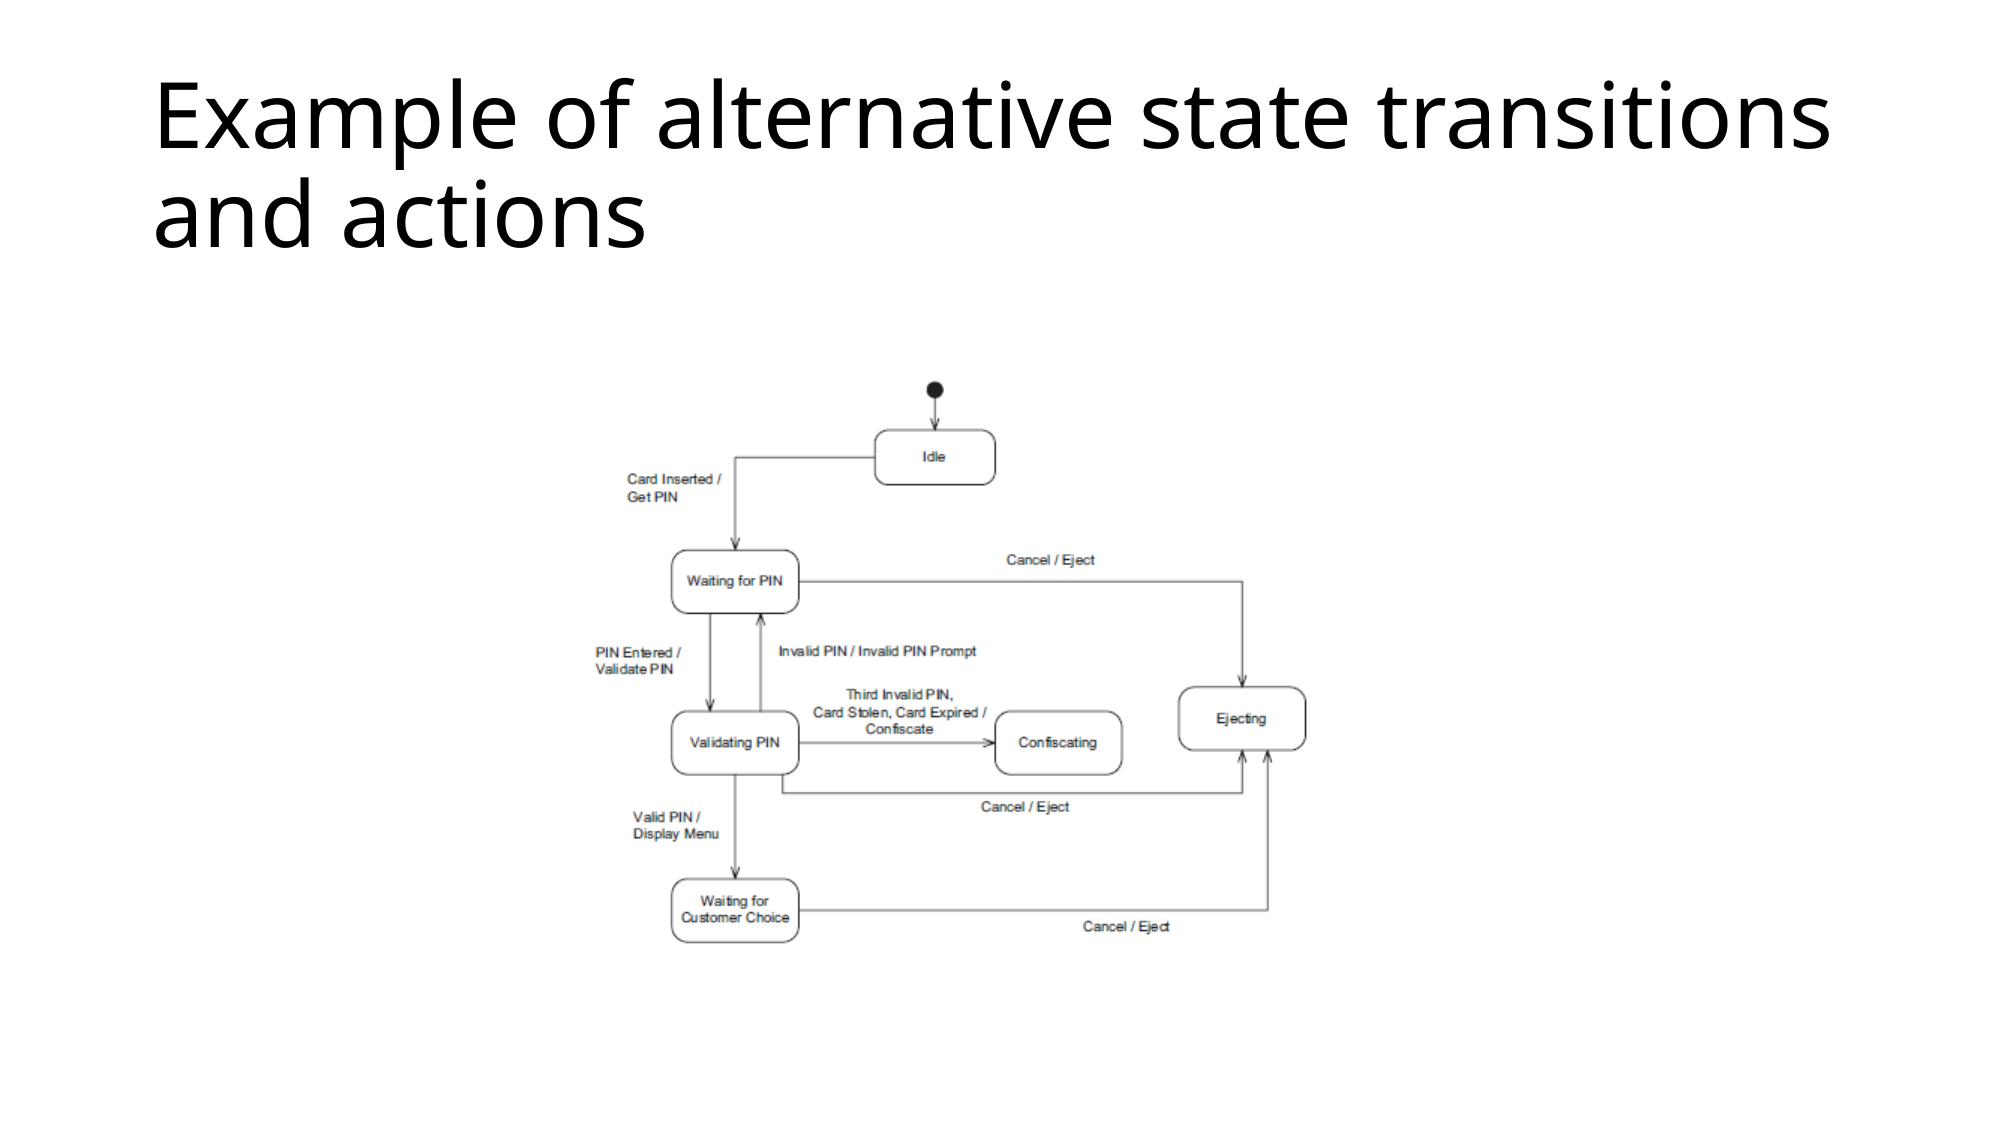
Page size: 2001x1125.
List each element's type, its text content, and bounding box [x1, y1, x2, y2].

title Example of alternative state transitions and actions [137, 59, 1863, 278]
picture [536, 360, 1394, 953]
